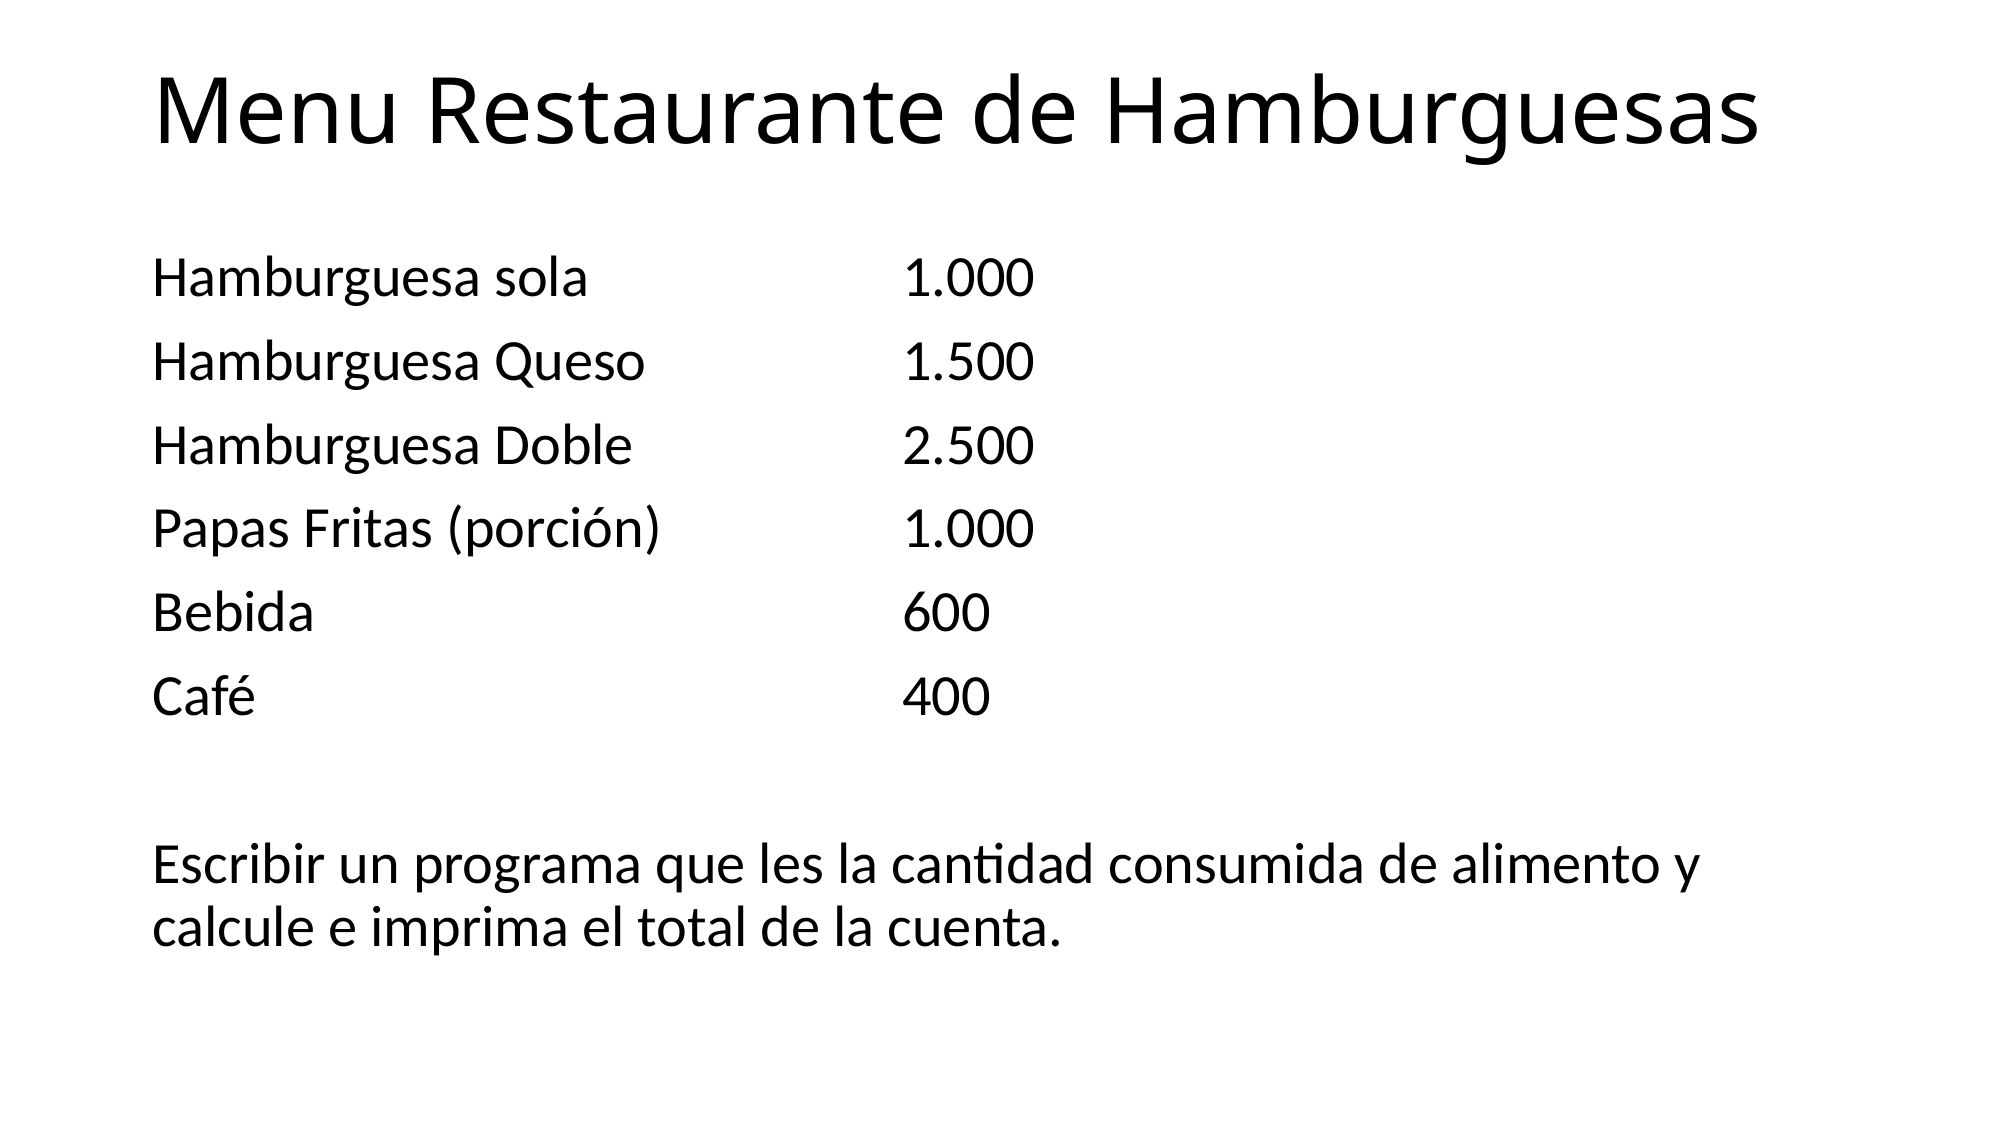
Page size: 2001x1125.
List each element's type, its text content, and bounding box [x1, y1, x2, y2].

list Hamburguesa sola 1.000 Hamburguesa Queso 1.500 Hamburguesa Doble 2.500 Papas Fritas (porción) 1.000 Bebida 600 Café 400 Escribir un programa que les la cantidad consumida de alimento y calcule e imprima el total de la cuenta. [137, 238, 1863, 1095]
title Menu Restaurante de Hamburguesas [137, 59, 1863, 238]
